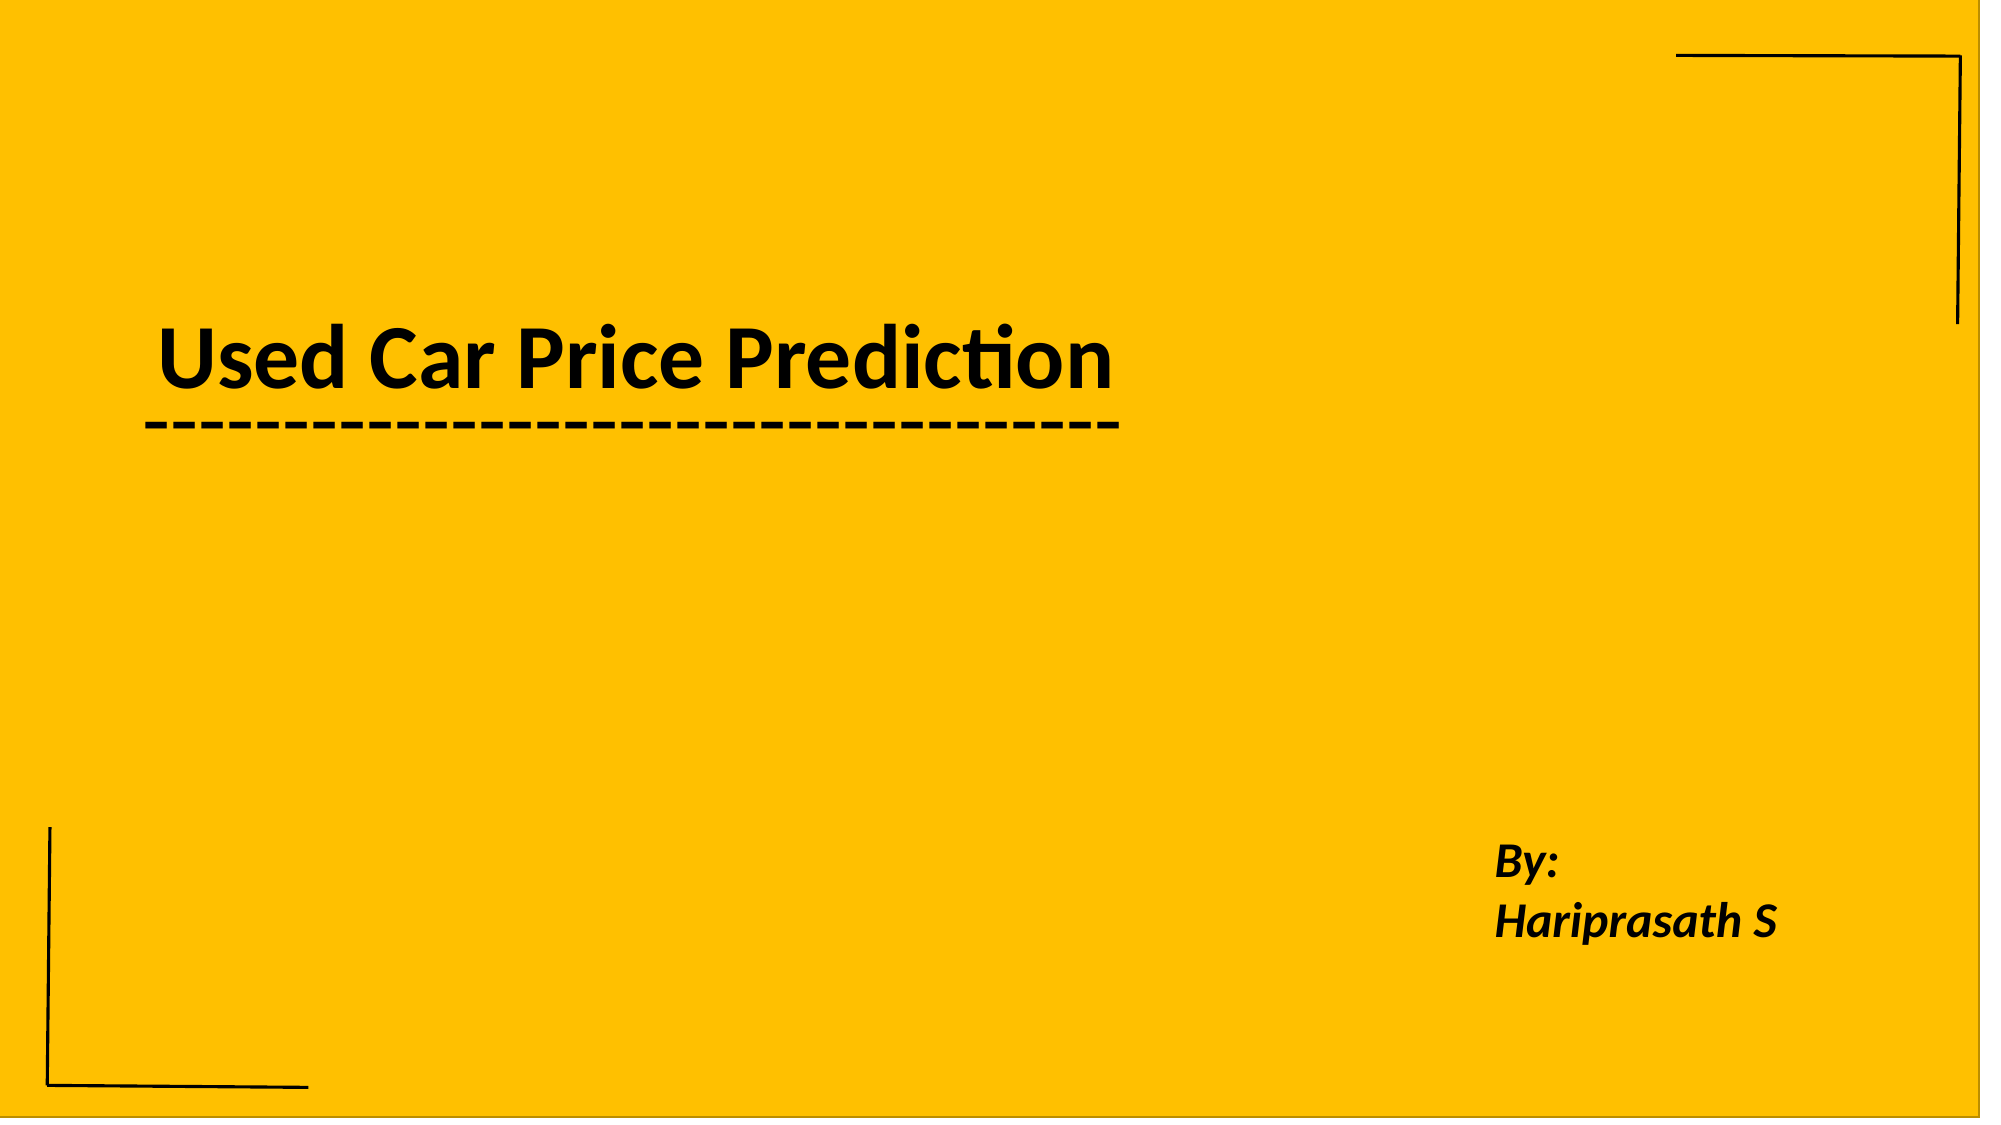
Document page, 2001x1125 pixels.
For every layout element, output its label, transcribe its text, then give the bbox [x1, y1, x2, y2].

text_box ----------------------------------- [127, 352, 1159, 478]
text_box By: Hariprasath S [1479, 819, 1819, 955]
text_box Used Car Price Prediction [142, 289, 1205, 415]
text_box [1957, 57, 1961, 325]
text_box [0, 0, 1980, 1118]
